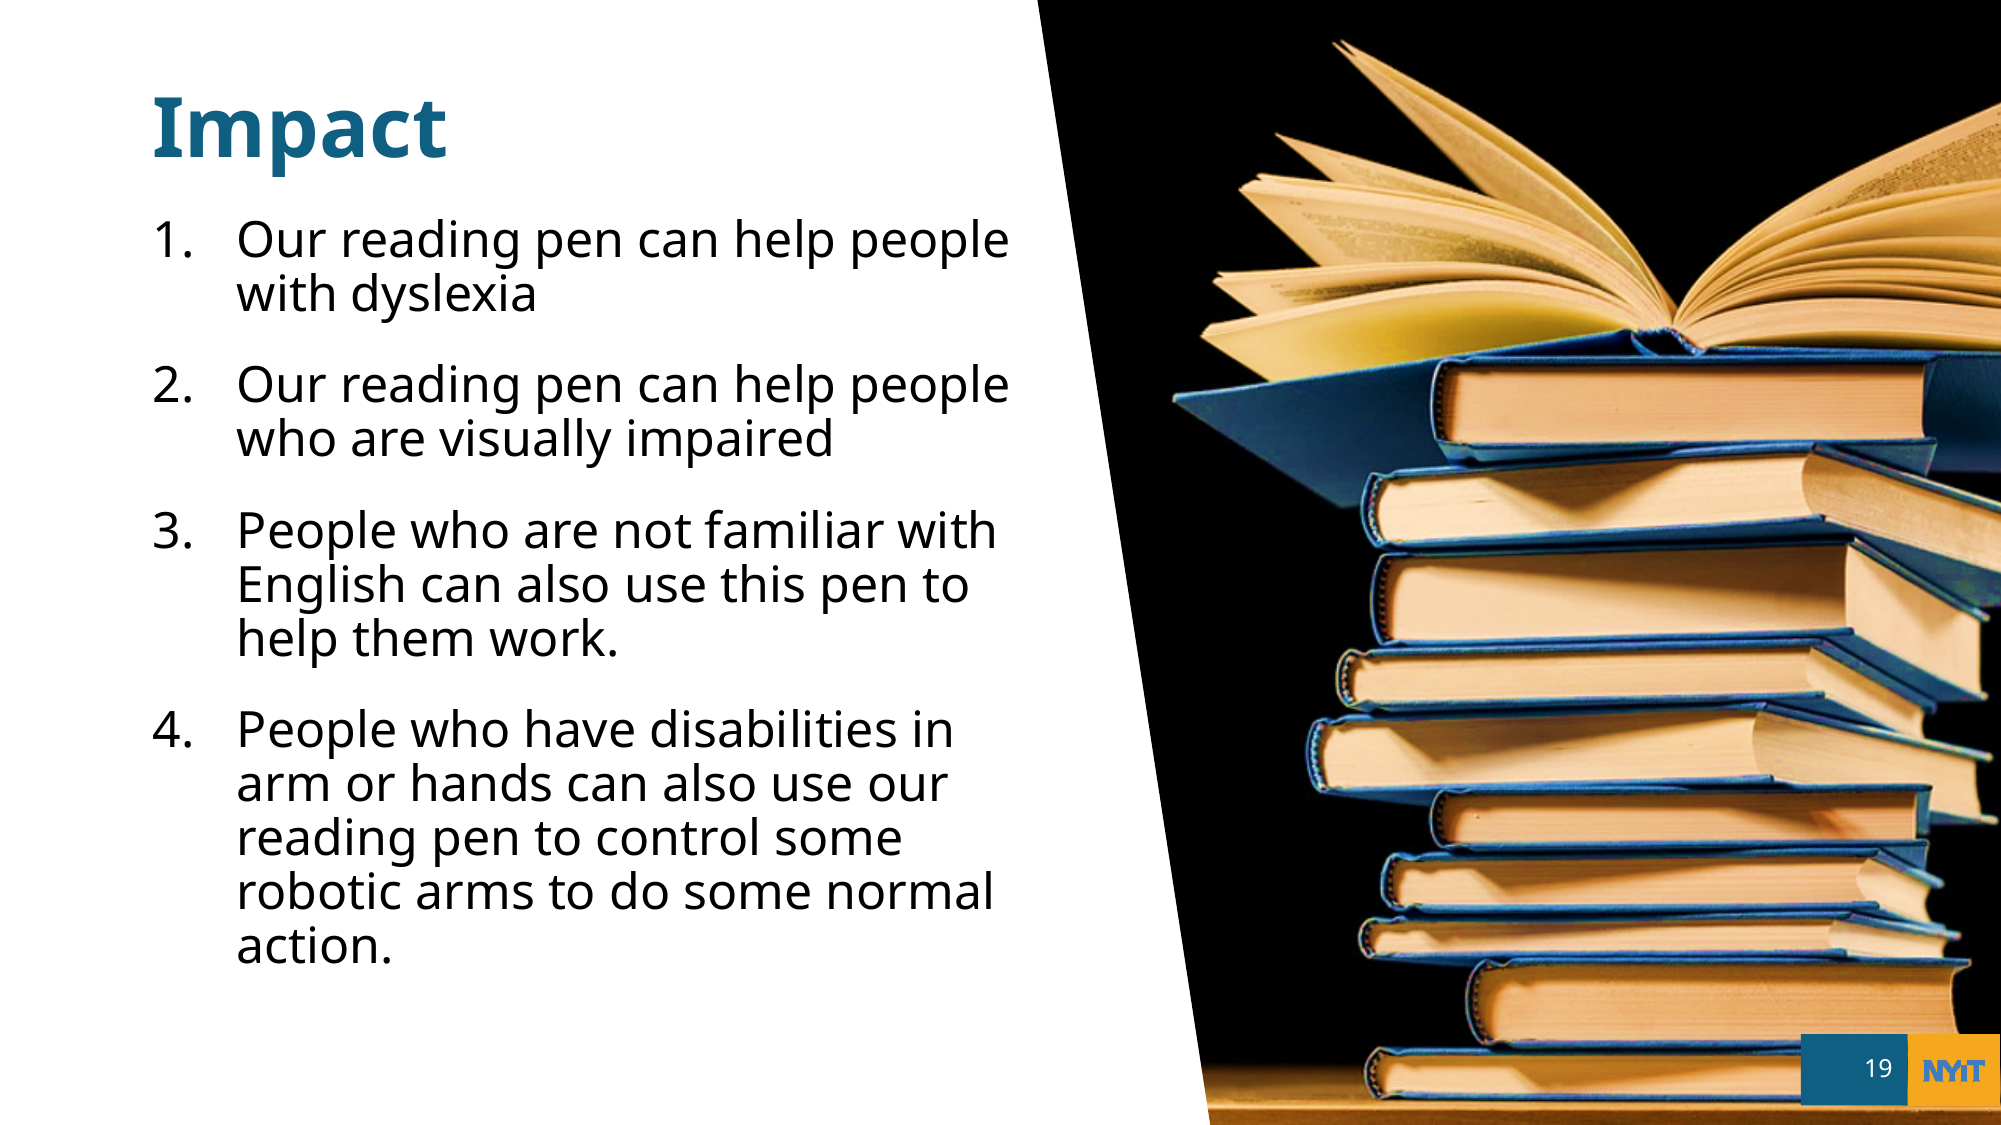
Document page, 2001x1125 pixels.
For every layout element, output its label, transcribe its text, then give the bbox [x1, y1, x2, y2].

text_box [1037, 0, 2000, 1125]
title Impact [137, 68, 1863, 194]
list Our reading pen can help people with dyslexia Our reading pen can help people who are visually impaired People who are not familiar with English can also use this pen to help them work. People who have disabilities in arm or hands can also use our reading pen to control some robotic arms to do some normal action. [137, 206, 1038, 1106]
picture [1907, 1033, 2000, 1106]
slide_number 19 [1800, 1034, 1905, 1106]
